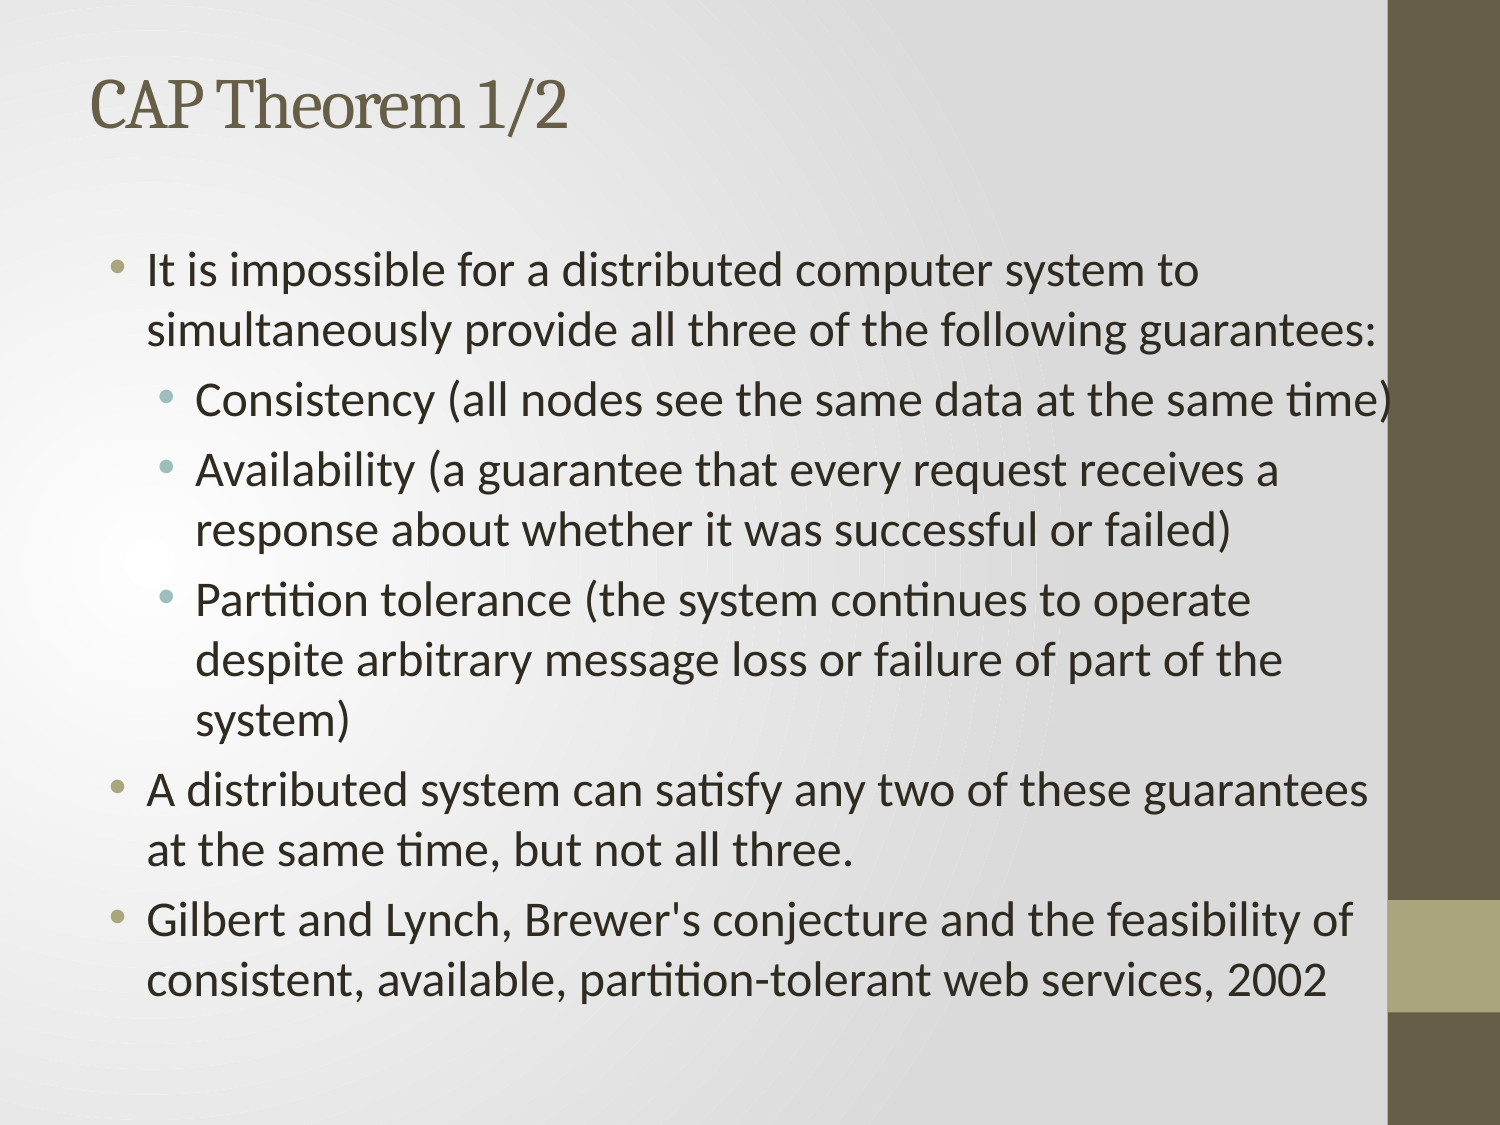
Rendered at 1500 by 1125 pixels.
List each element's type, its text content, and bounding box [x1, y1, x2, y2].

list It is impossible for a distributed computer system to simultaneously provide all three of the following guarantees: Consistency (all nodes see the same data at the same time) Availability (a guarantee that every request receives a response about whether it was successful or failed) Partition tolerance (the system continues to operate despite arbitrary message loss or failure of part of the system) A distributed system can satisfy any two of these guarantees at the same time, but not all three. Gilbert and Lynch, Brewer's conjecture and the feasibility of consistent, available, partition-tolerant web services, 2002 [75, 228, 1425, 972]
title CAP Theorem 1/2 [75, 49, 1425, 228]
